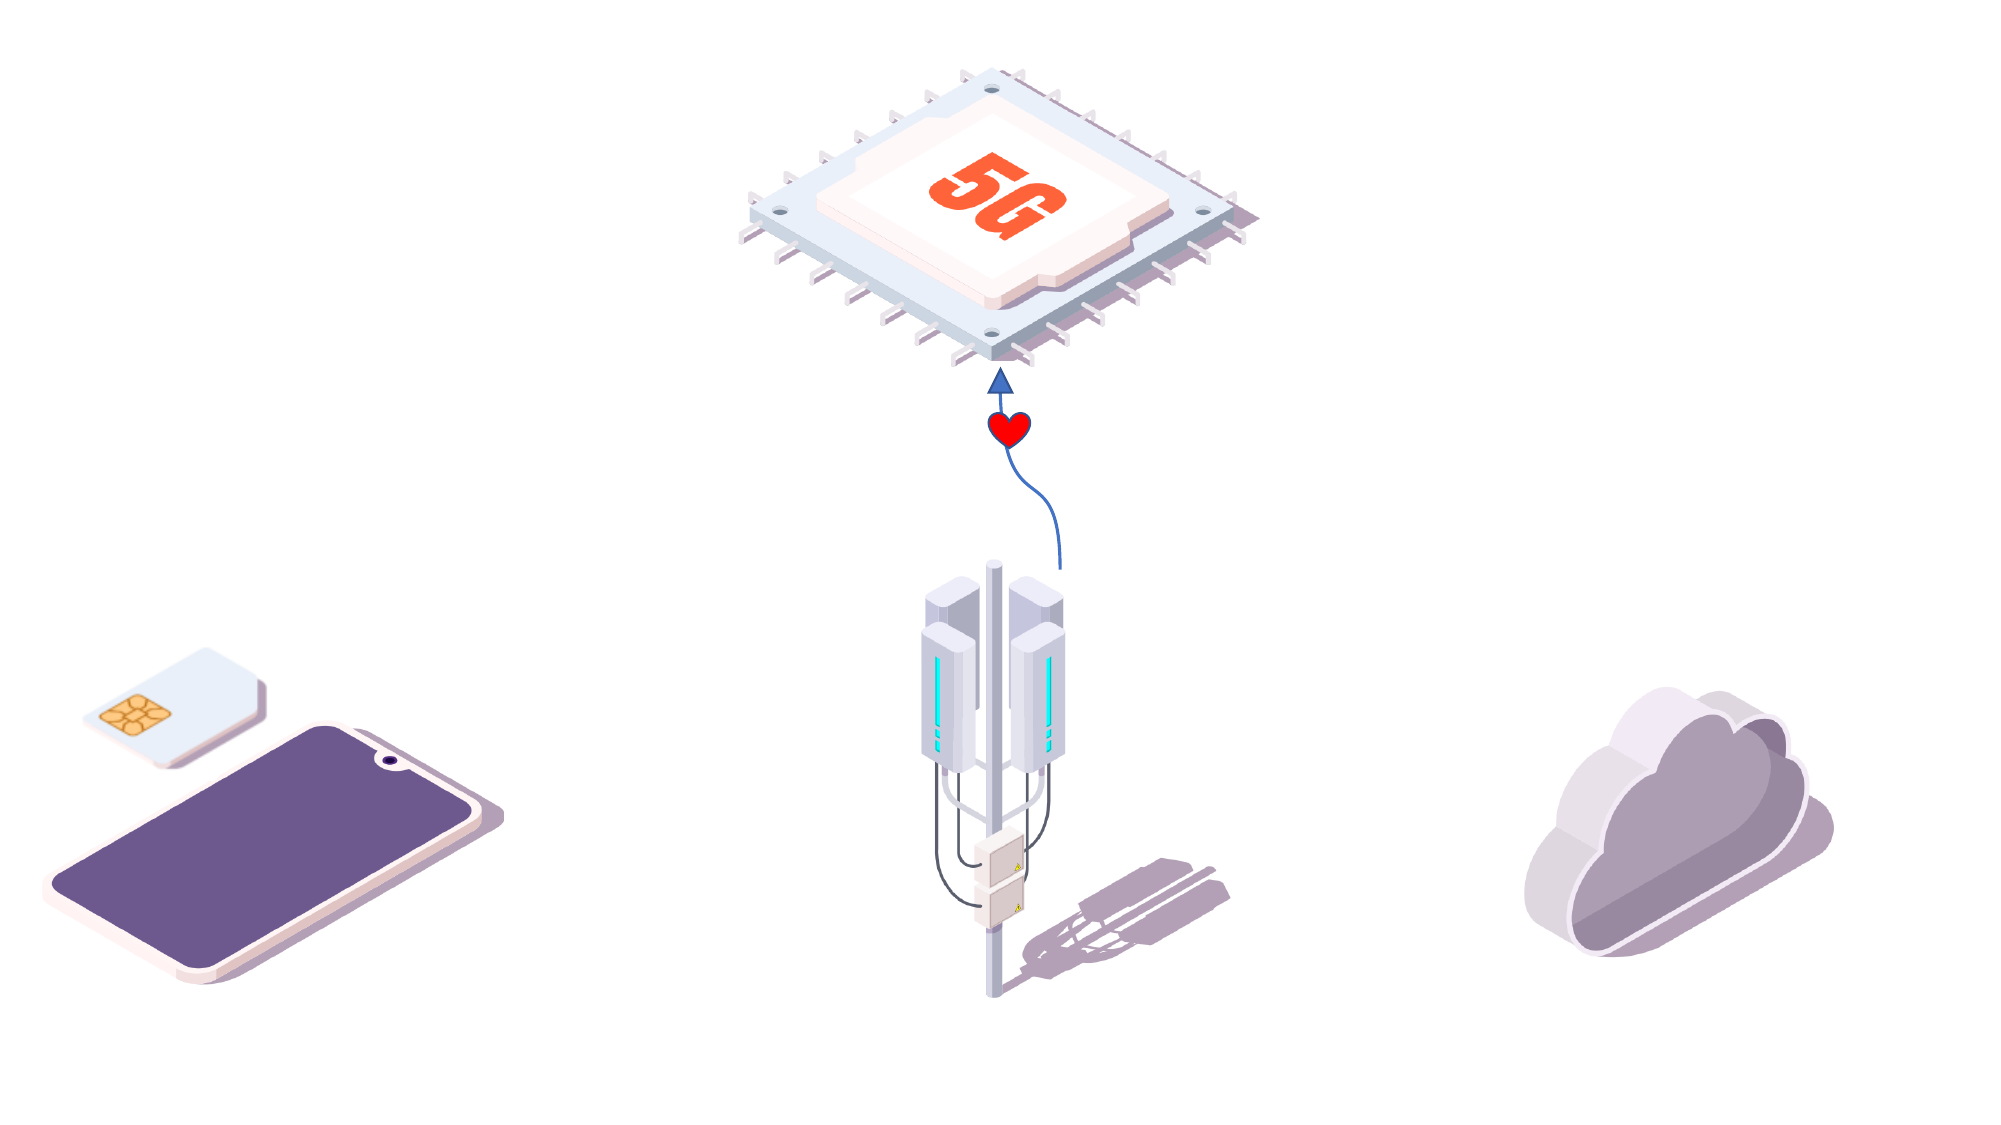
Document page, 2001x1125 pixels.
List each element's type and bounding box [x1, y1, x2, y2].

text_box [931, 440, 1129, 502]
picture [721, 39, 1279, 373]
picture [880, 523, 1240, 1015]
picture [1502, 661, 1880, 1020]
picture [34, 634, 505, 1020]
text_box [987, 373, 1014, 394]
text_box [987, 412, 1032, 440]
